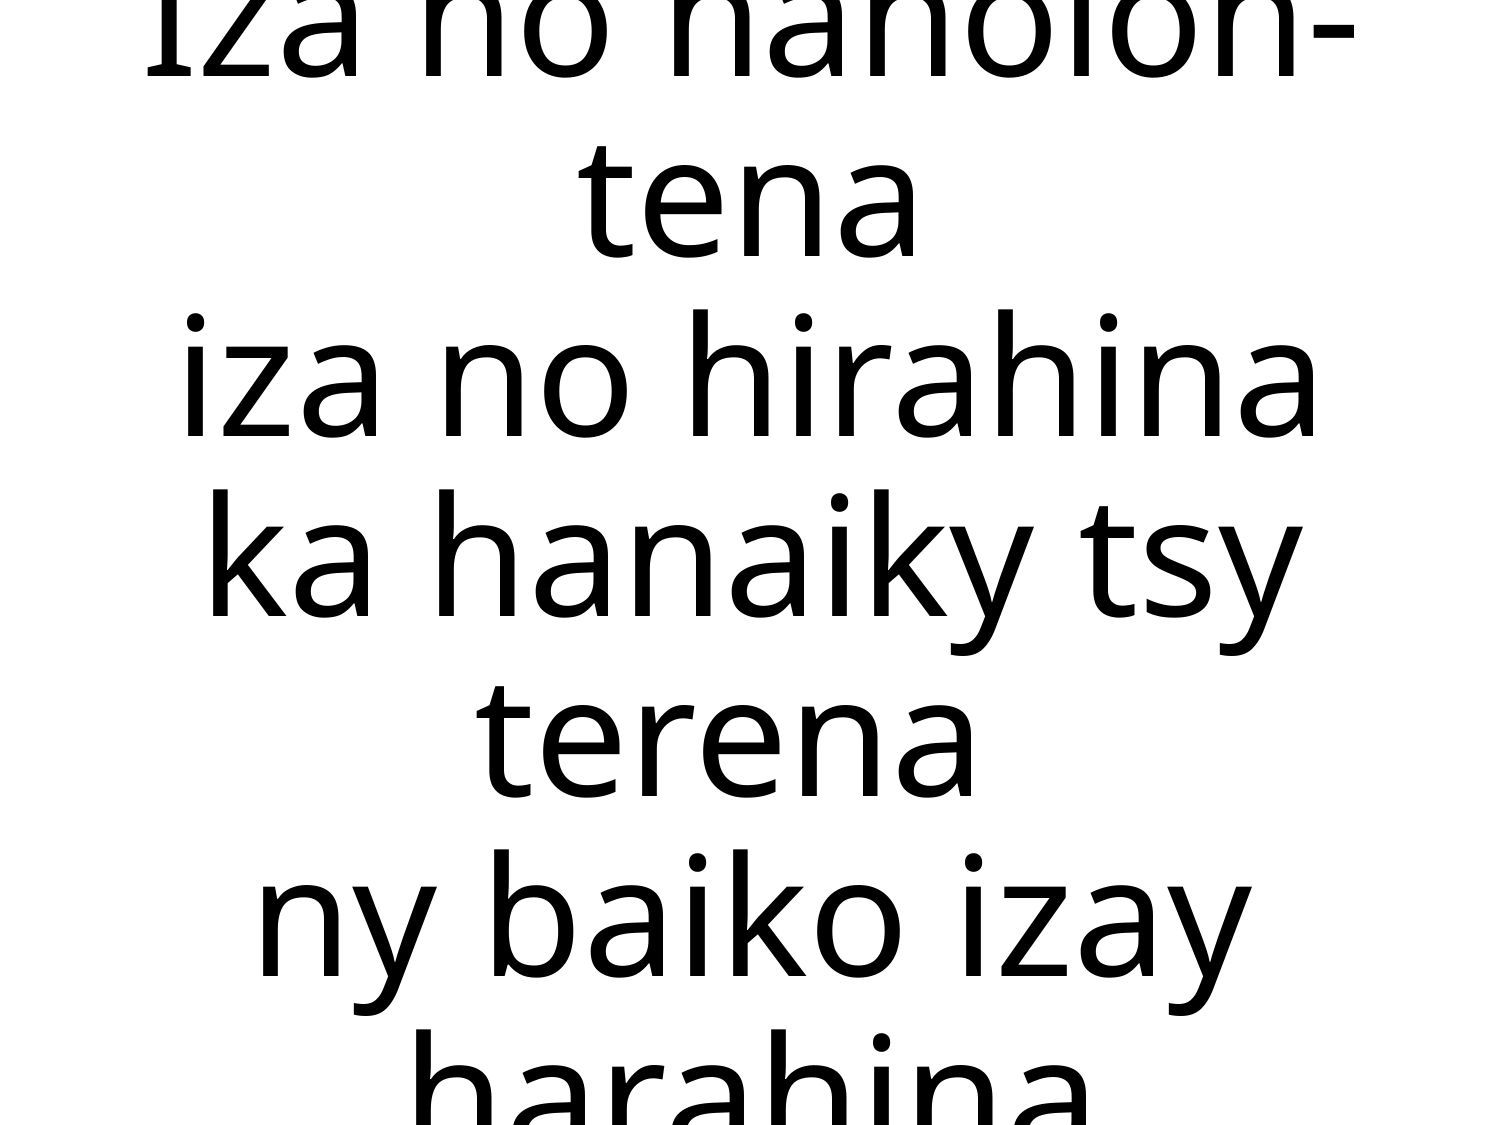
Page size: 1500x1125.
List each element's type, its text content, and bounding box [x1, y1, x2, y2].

title Iza no hanolon-tena iza no hirahina ka hanaiky tsy terena ny baiko izay harahina [3, 0, 1500, 1125]
